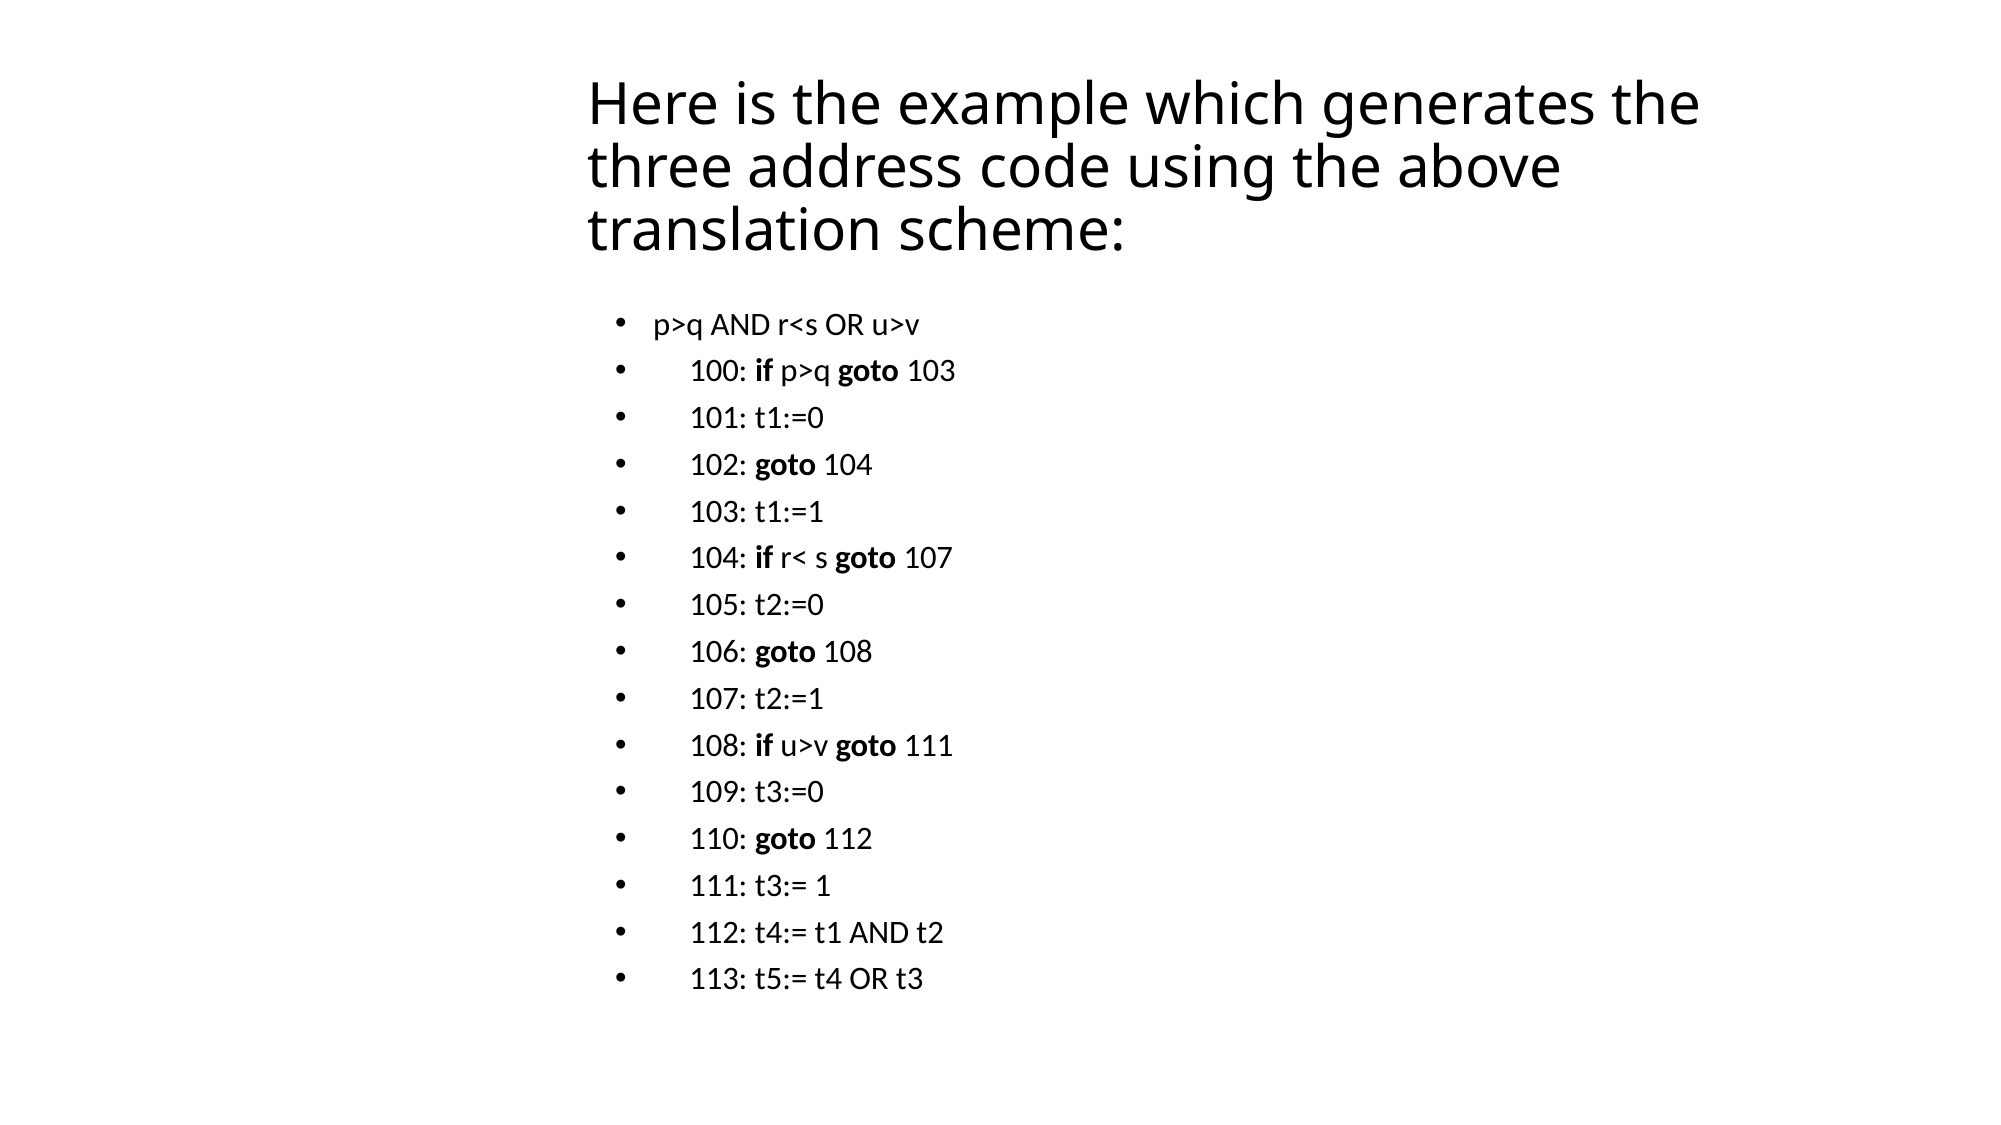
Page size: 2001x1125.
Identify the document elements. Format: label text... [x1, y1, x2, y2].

list p>q AND r<s OR u>v 100: if p>q goto 103 101: t1:=0 102: goto 104 103: t1:=1 104: if r< s goto 107 105: t2:=0 106: goto 108 107: t2:=1 108: if u>v goto 111 109: t3:=0 110: goto 112 111: t3:= 1 112: t4:= t1 AND t2 113: t5:= t4 OR t3 [600, 299, 1863, 1014]
title Here is the example which generates the three address code using the above translation scheme: [572, 59, 1863, 278]
